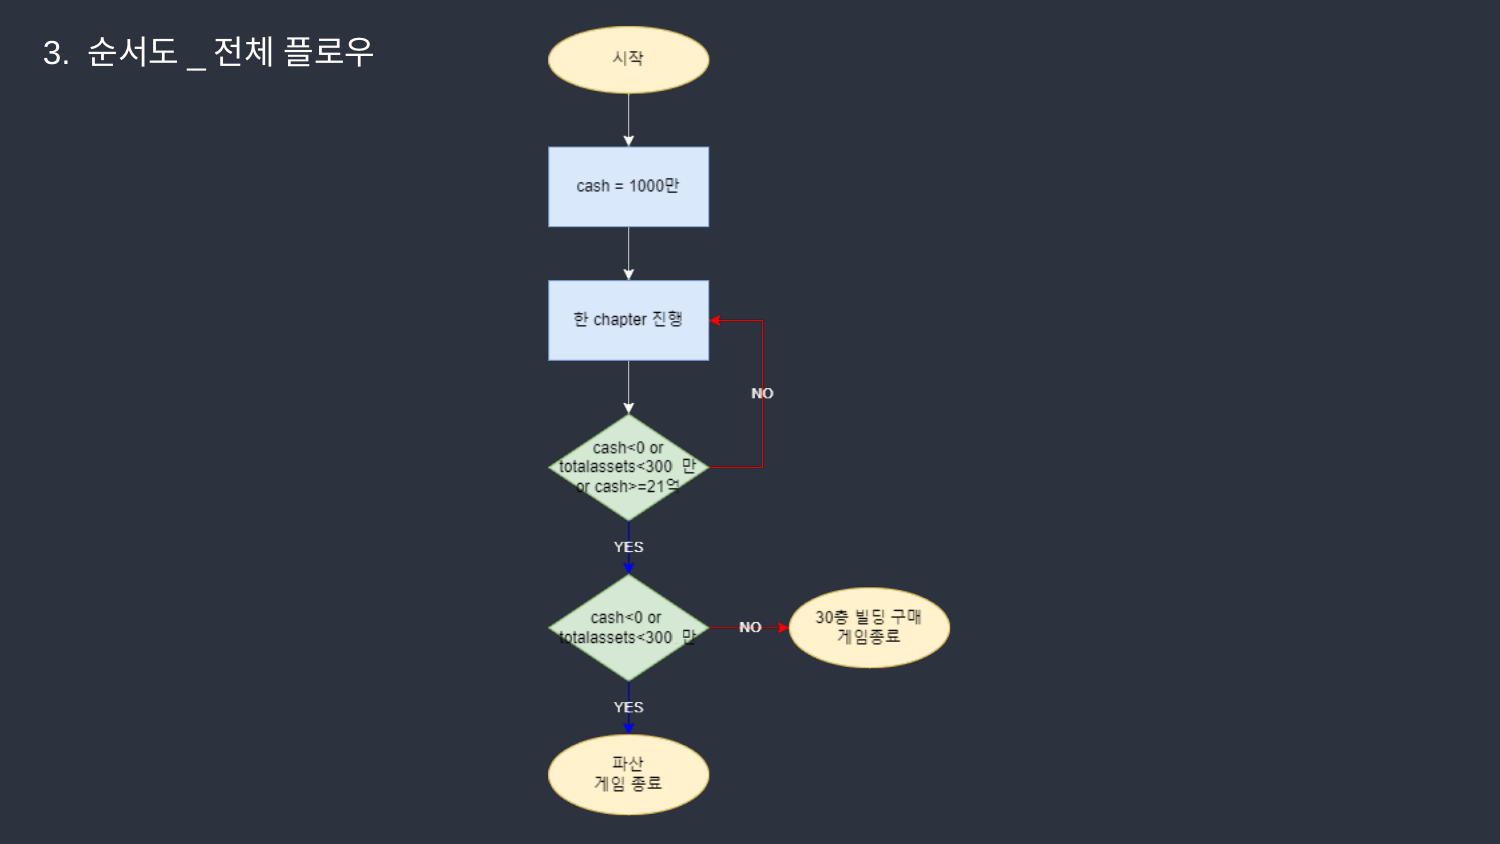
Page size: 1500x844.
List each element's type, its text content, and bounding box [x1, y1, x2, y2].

text_box 3. 순서도_전체 플로우 [28, 23, 391, 79]
picture [548, 26, 952, 817]
